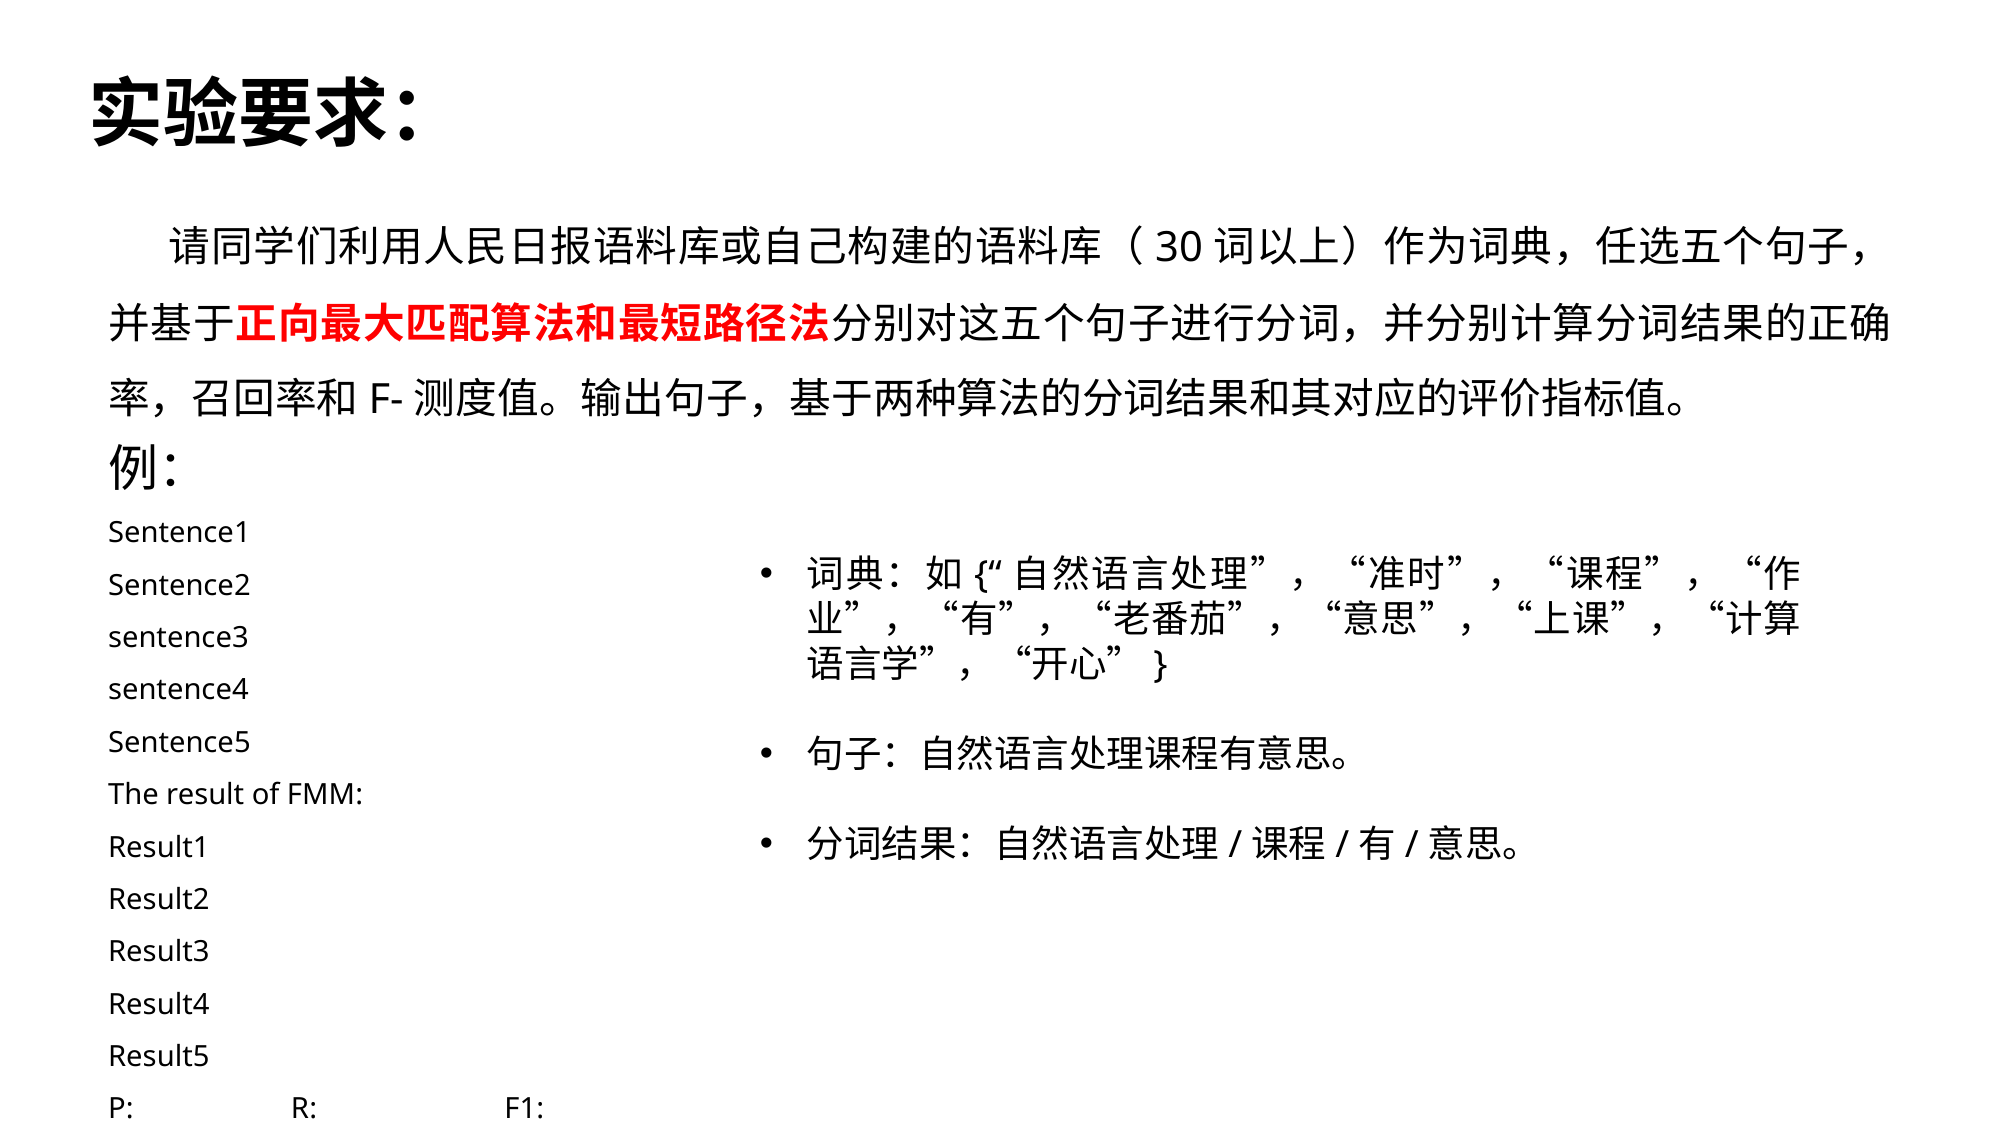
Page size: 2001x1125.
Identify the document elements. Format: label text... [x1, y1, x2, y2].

text_box 请同学们利用人民日报语料库或自己构建的语料库（30词以上）作为词典，任选五个句子，并基于正向最大匹配算法和最短路径法分别对这五个句子进行分词，并分别计算分词结果的正确率，召回率和F-测度值。输出句子，基于两种算法的分词结果和其对应的评价指标值。 例： Sentence1 Sentence2 sentence3 sentence4 Sentence5 The result of FMM: Result1 Result2 Result3 Result4 Result5 P: R: F1: [93, 174, 1907, 1125]
text_box 实验要求： [74, 40, 1816, 193]
text_box 词典：如{“自然语言处理”，“准时”，“课程”，“作业”，“有”，“老番茄”，“意思”，“上课”，“计算语言学”，“开心”} 句子：自然语言处理课程有意思。 分词结果：自然语言处理/课程/有/意思。 [745, 542, 1816, 917]
